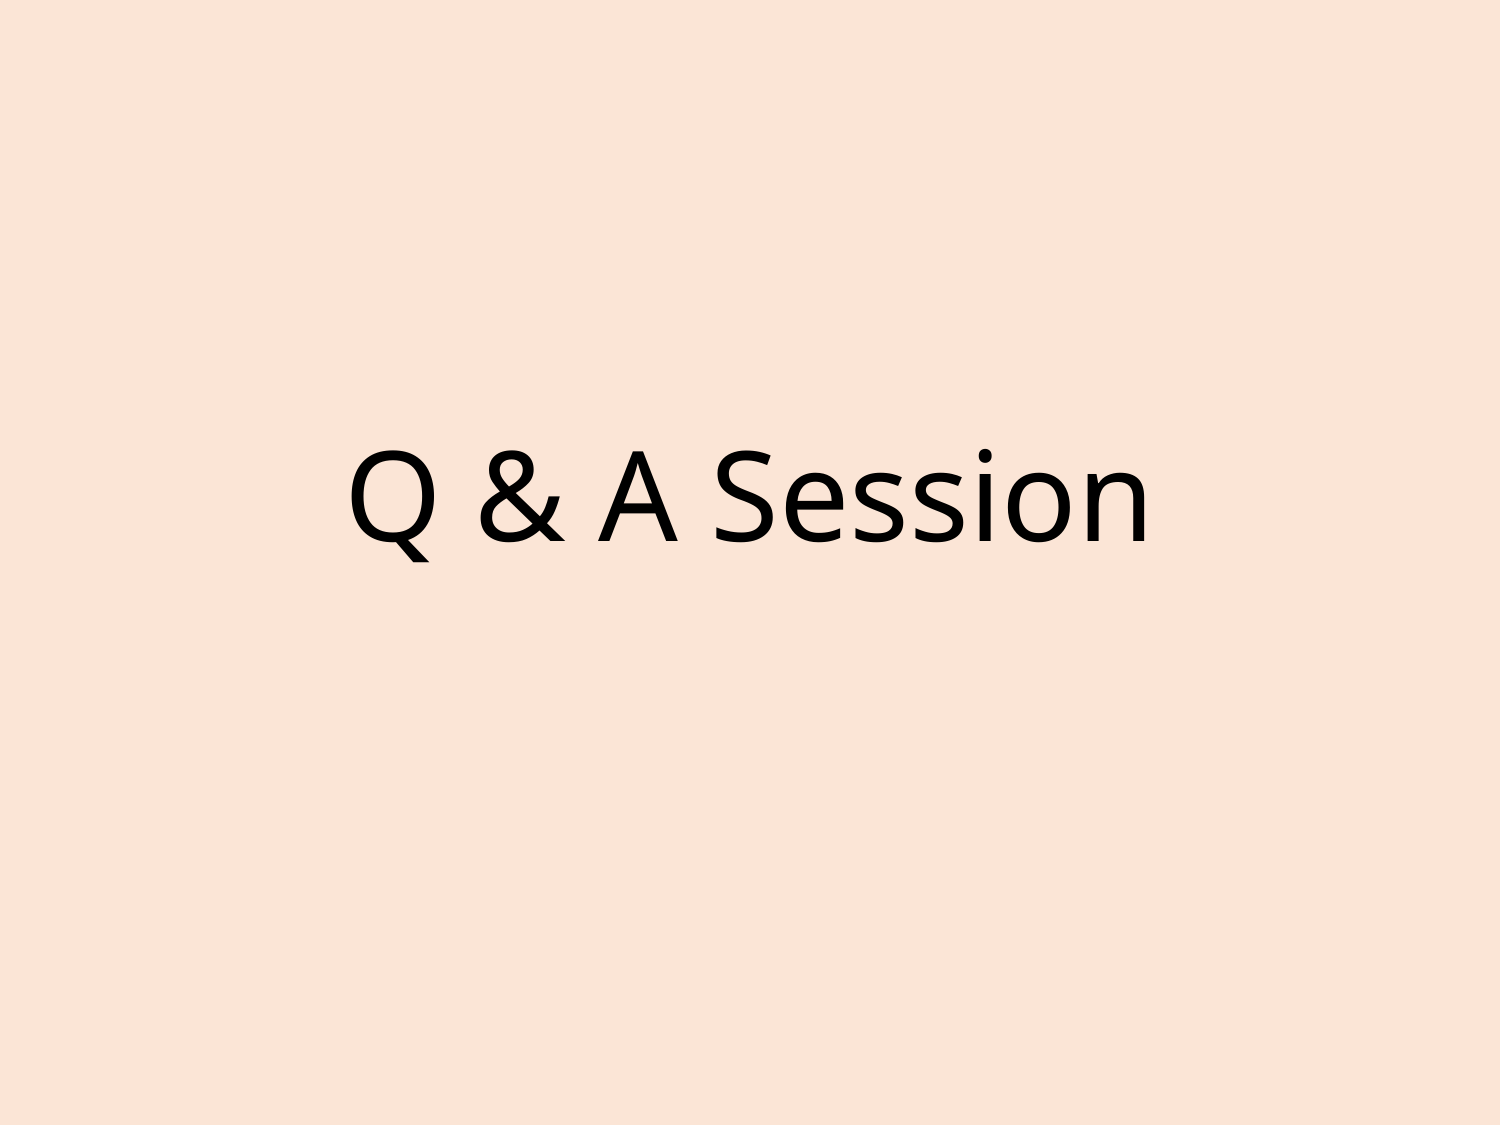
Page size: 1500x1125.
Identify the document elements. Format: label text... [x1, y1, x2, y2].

title Q & A Session [112, 184, 1388, 576]
